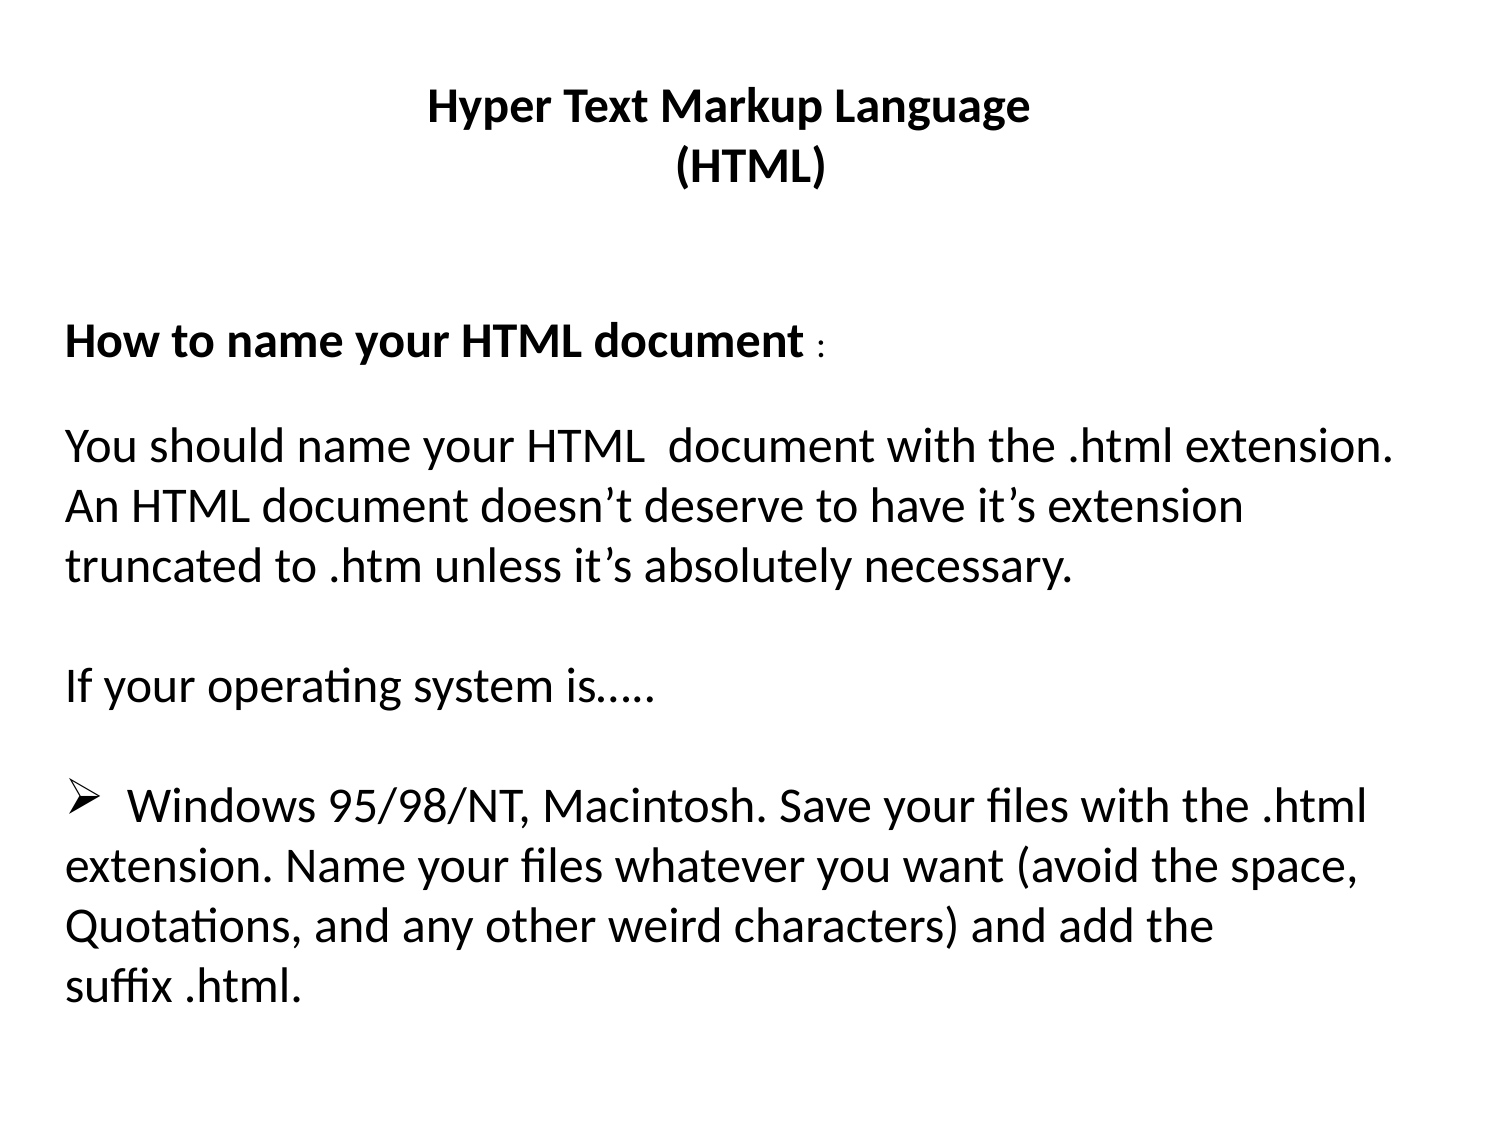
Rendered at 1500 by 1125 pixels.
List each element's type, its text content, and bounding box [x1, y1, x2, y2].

text_box How to name your HTML document : You should name your HTML document with the .html extension. An HTML document doesn’t deserve to have it’s extension truncated to .htm unless it’s absolutely necessary. If your operating system is….. Windows 95/98/NT, Macintosh. Save your files with the .html extension. Name your files whatever you want (avoid the space, Quotations, and any other weird characters) and add the suffix .html. [50, 299, 1425, 1065]
text_box Hyper Text Markup Language (HTML) [412, 65, 1250, 261]
